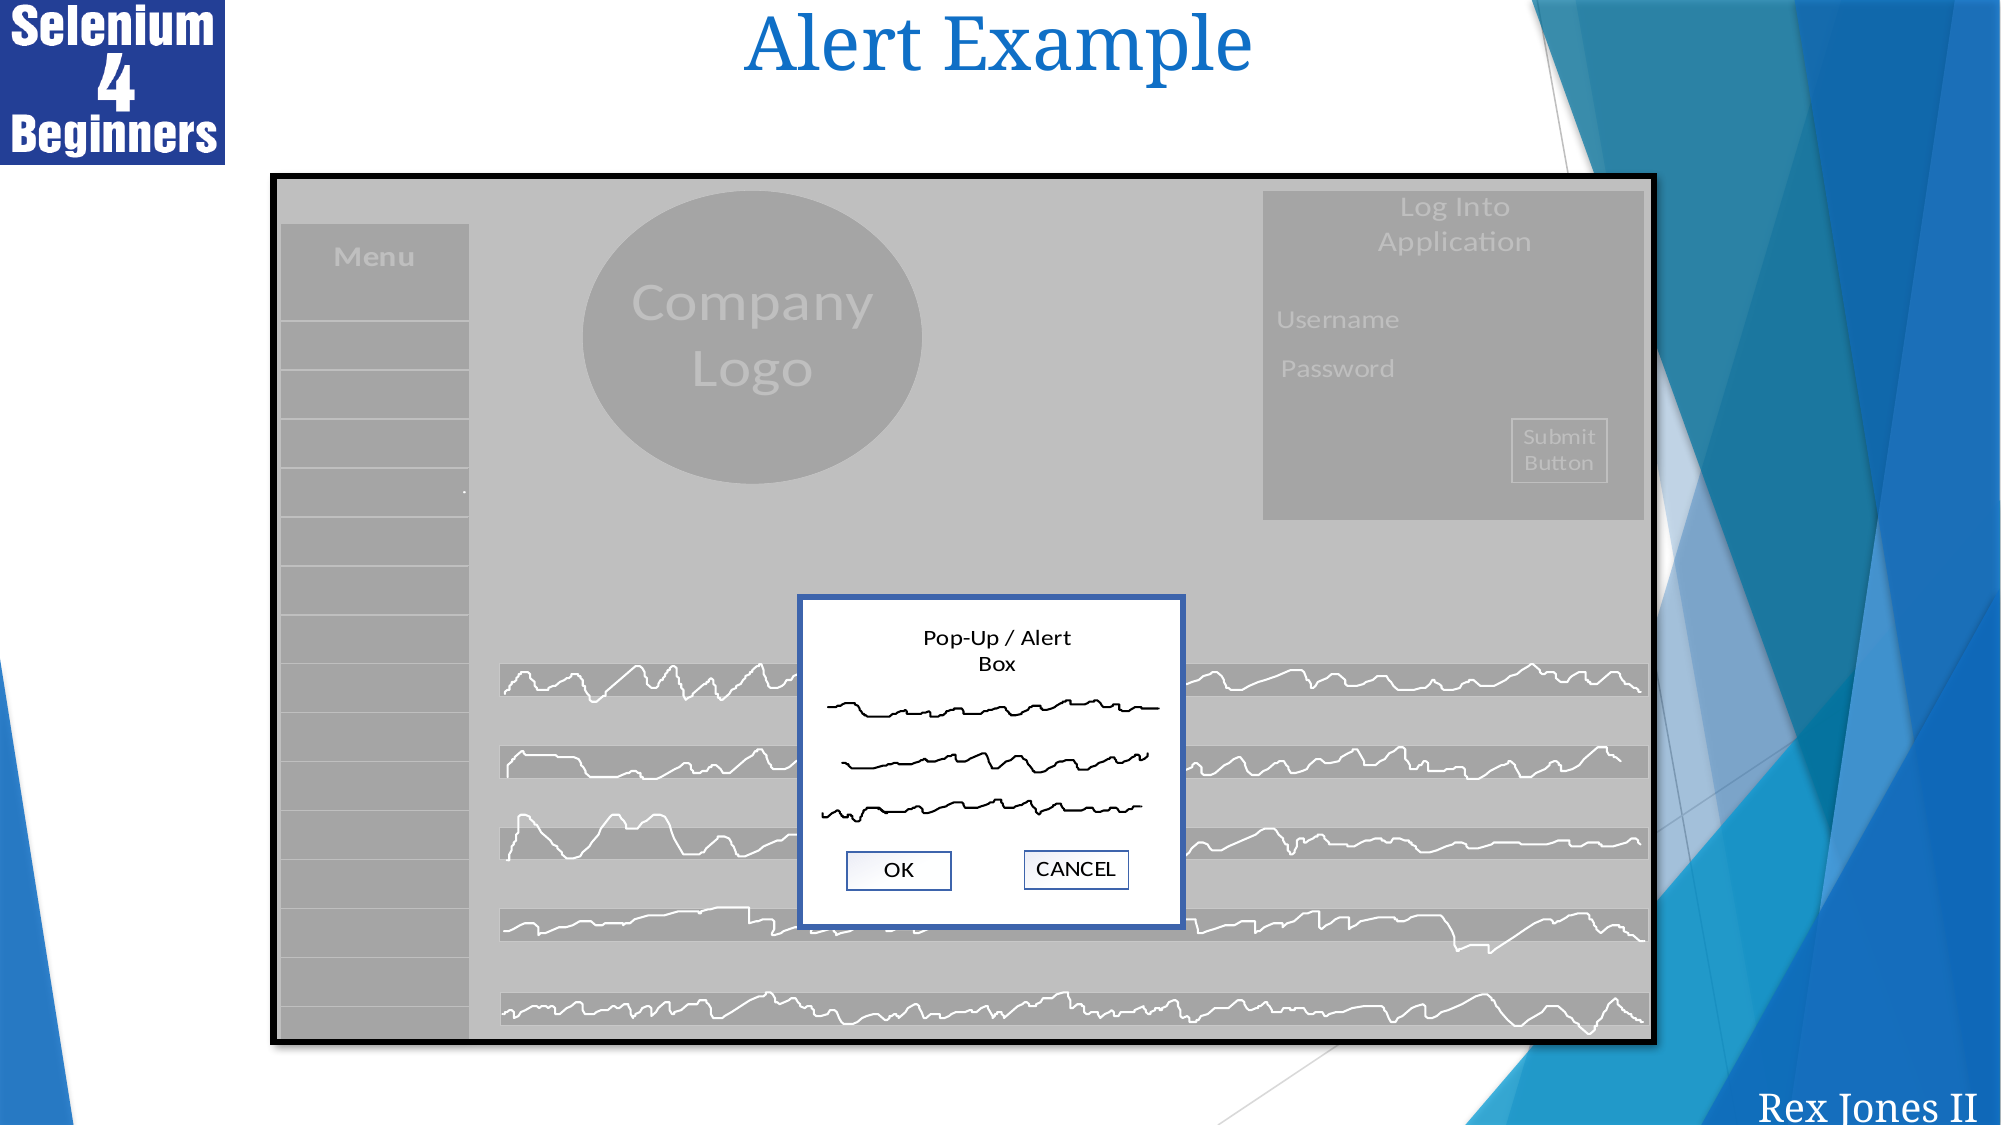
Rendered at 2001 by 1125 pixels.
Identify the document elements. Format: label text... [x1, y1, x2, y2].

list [276, 178, 1652, 1040]
title Alert Example [0, 0, 2000, 132]
picture [0, 132, 225, 165]
